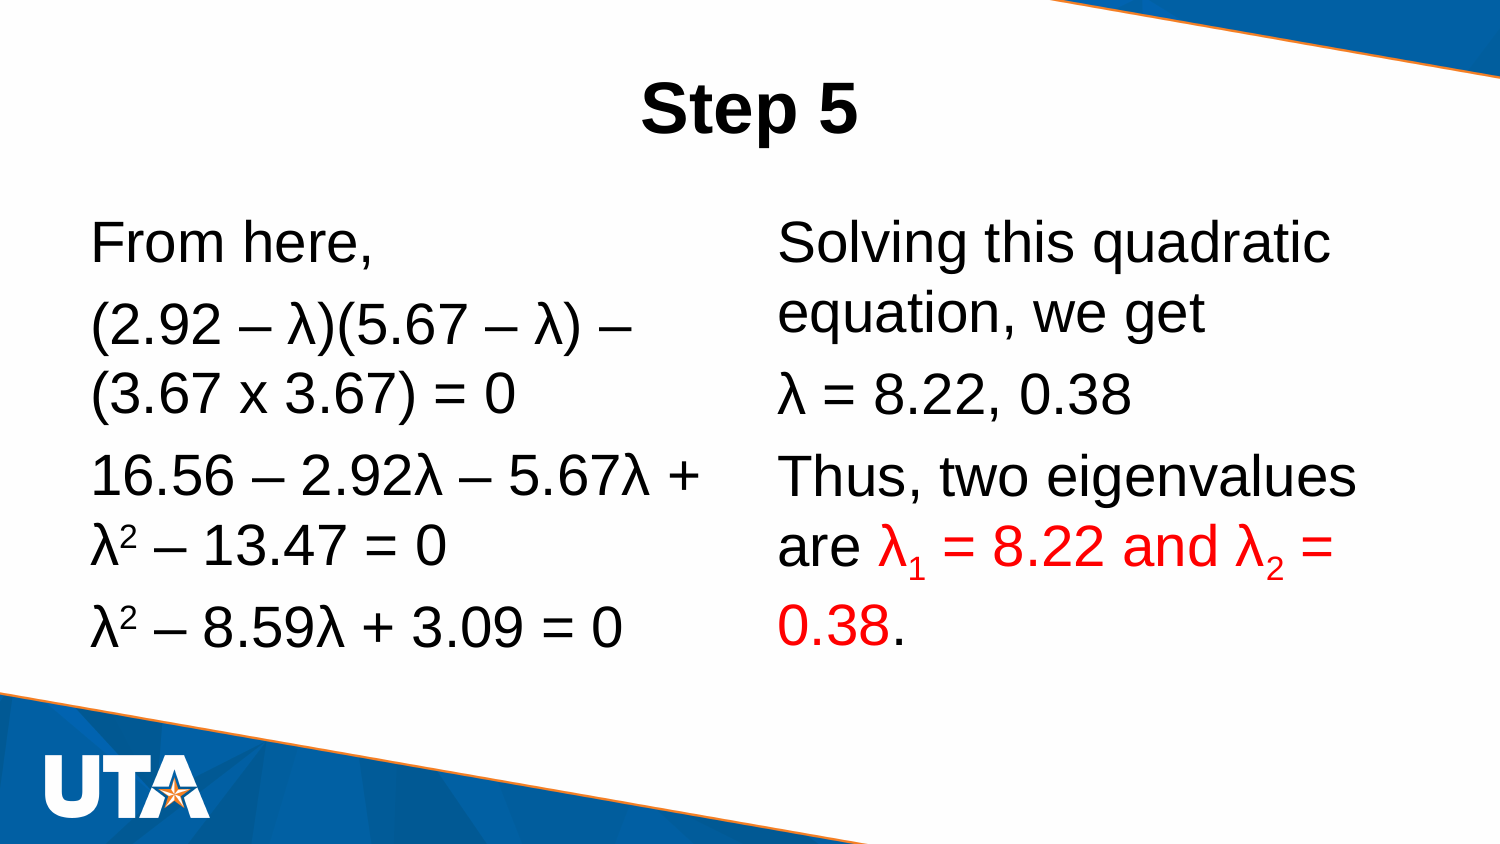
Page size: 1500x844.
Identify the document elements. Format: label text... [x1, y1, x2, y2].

list From here, (2.92 – λ)(5.67 – λ) – (3.67 x 3.67) = 0 16.56 – 2.92λ – 5.67λ + λ2 – 13.47 = 0 λ2 – 8.59λ + 3.09 = 0 [75, 196, 738, 754]
picture [0, 0, 1500, 844]
title Step 5 [75, 33, 1425, 175]
list Solving this quadratic equation, we get λ = 8.22, 0.38 Thus, two eigenvalues are λ1 = 8.22 and λ2 = 0.38. [762, 196, 1425, 754]
